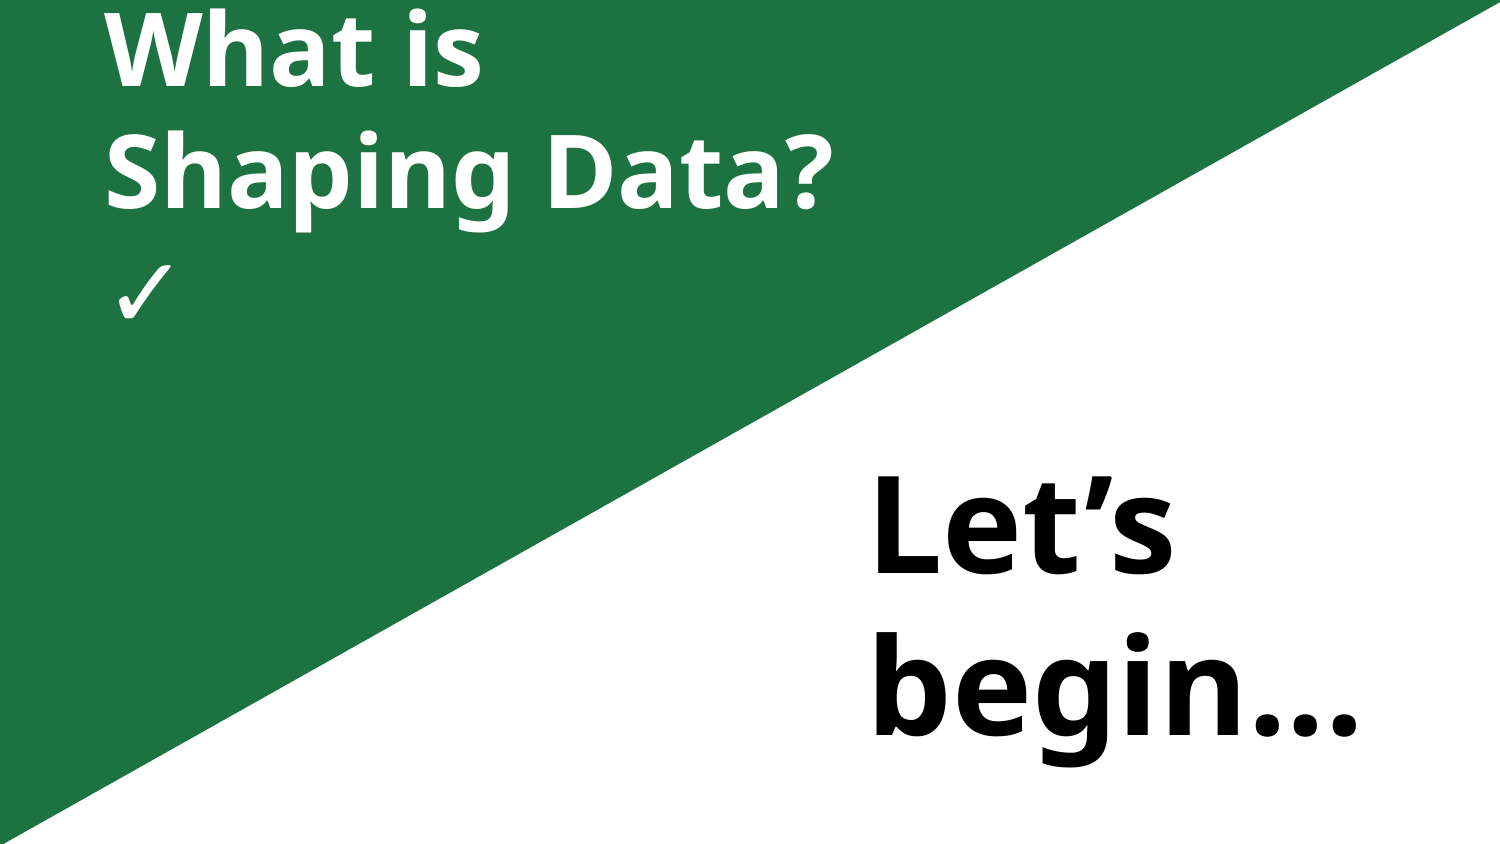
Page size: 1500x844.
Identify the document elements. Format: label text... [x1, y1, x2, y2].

text_box [3, 2, 1500, 844]
title What is Shaping Data? ✓ [89, 210, 931, 364]
title Let’s begin... [851, 624, 1419, 778]
